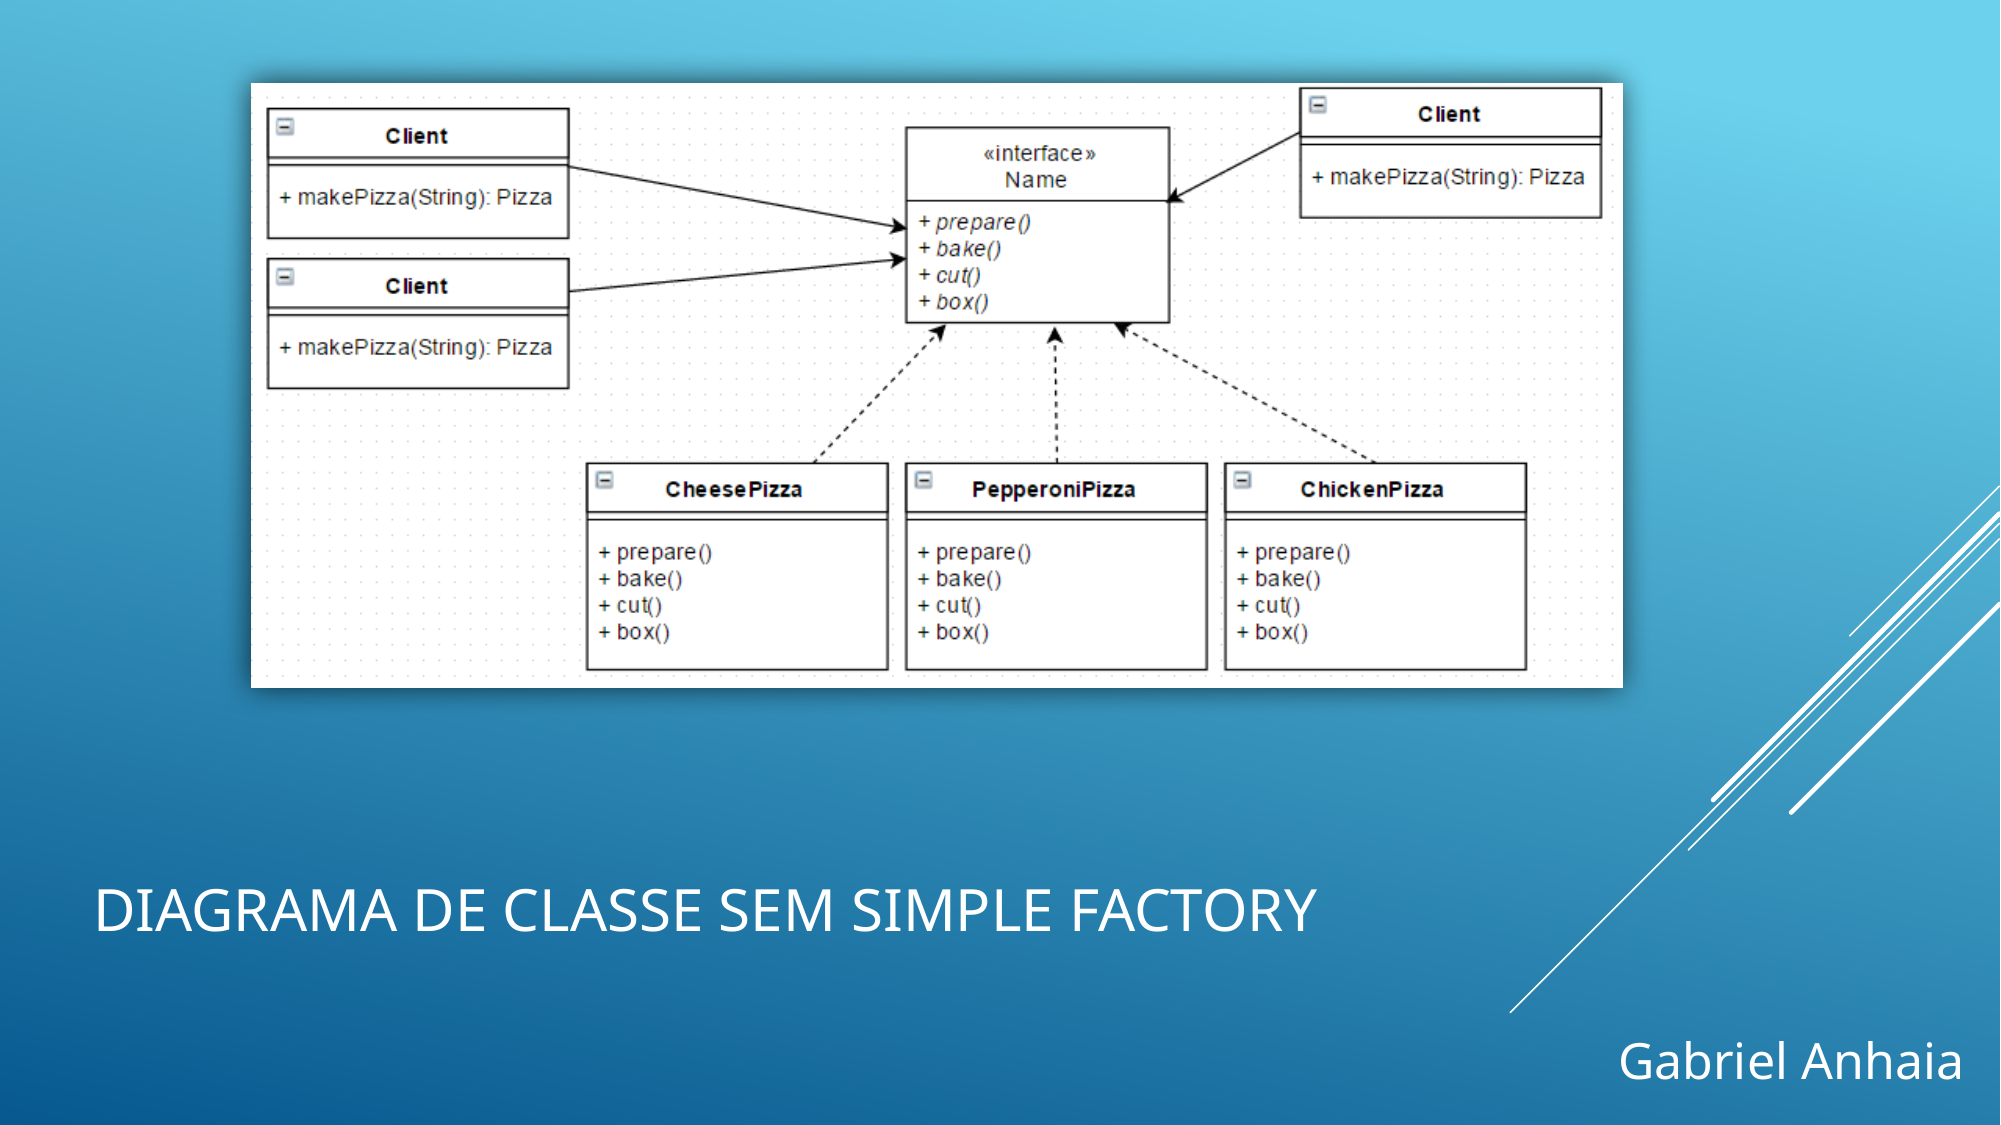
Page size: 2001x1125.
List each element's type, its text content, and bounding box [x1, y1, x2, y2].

title Diagrama de classe sem Simple Factory [78, 784, 1536, 1032]
text_box Gabriel Anhaia [1603, 1022, 1980, 1098]
picture [251, 82, 1623, 689]
